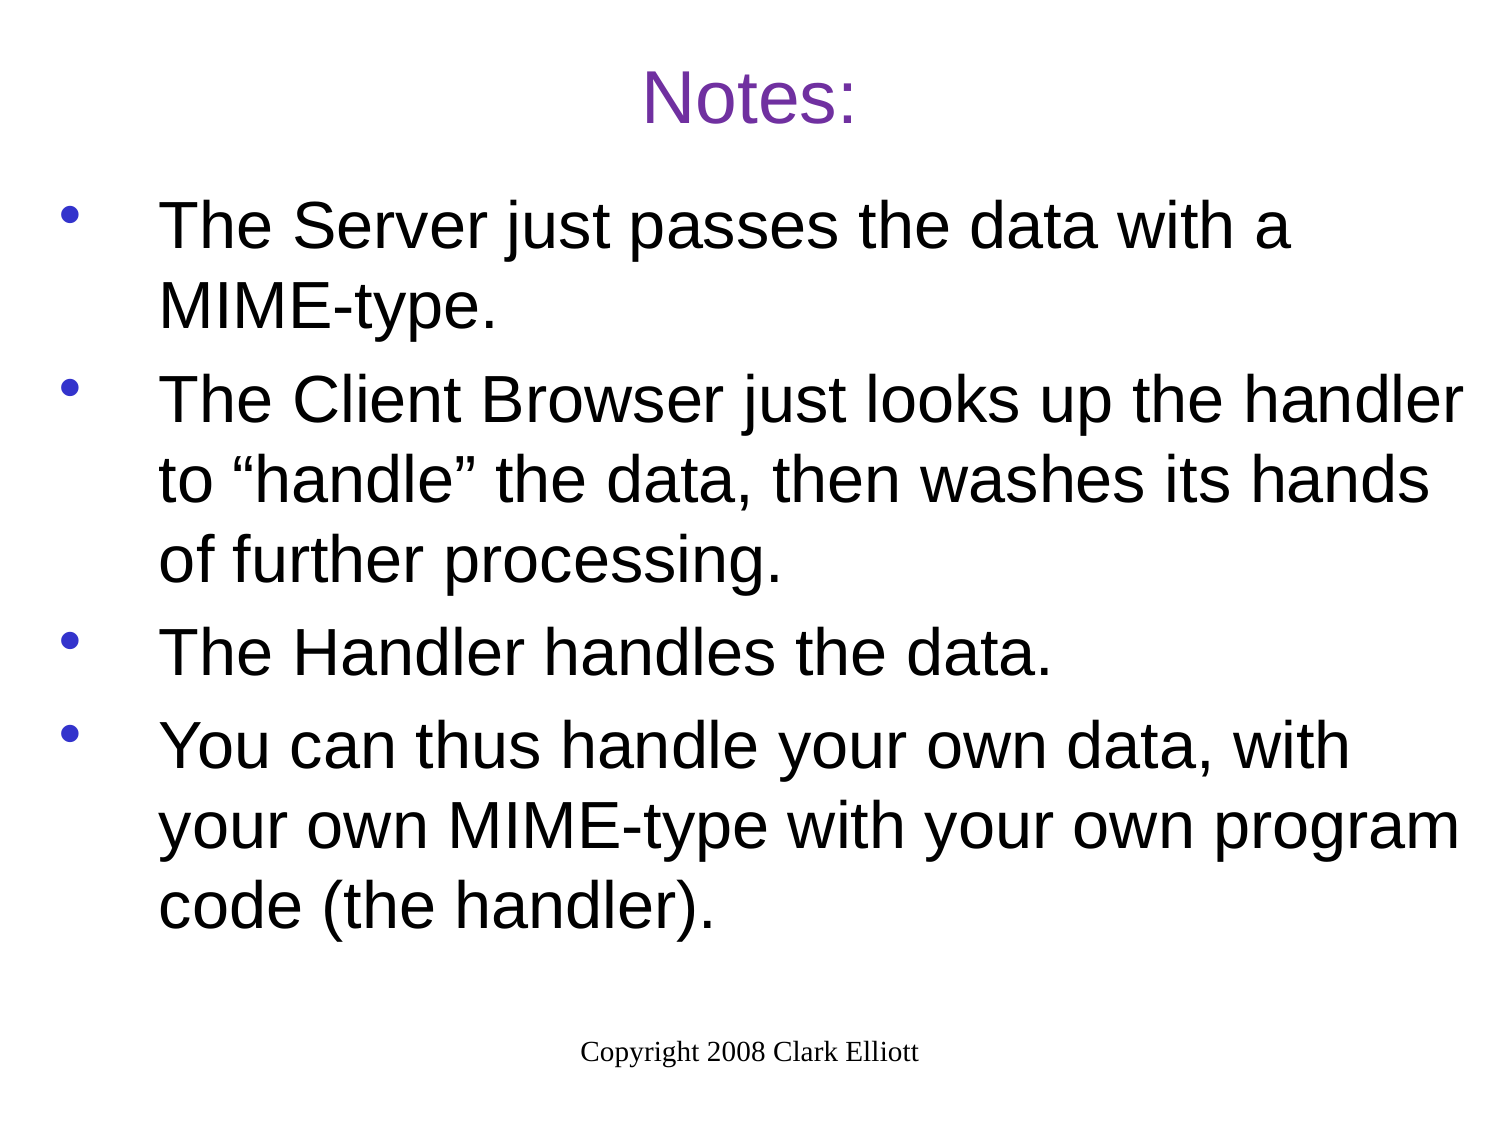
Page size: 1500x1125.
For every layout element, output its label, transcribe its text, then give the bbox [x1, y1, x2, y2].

text_box Copyright 2008 Clark Elliott [512, 1024, 988, 1103]
list The Server just passes the data with a MIME-type. The Client Browser just looks up the handler to “handle” the data, then washes its hands of further processing. The Handler handles the data. You can thus handle your own data, with your own MIME-type with your own program code (the handler). [43, 174, 1500, 1010]
title Notes: [0, 0, 1500, 188]
